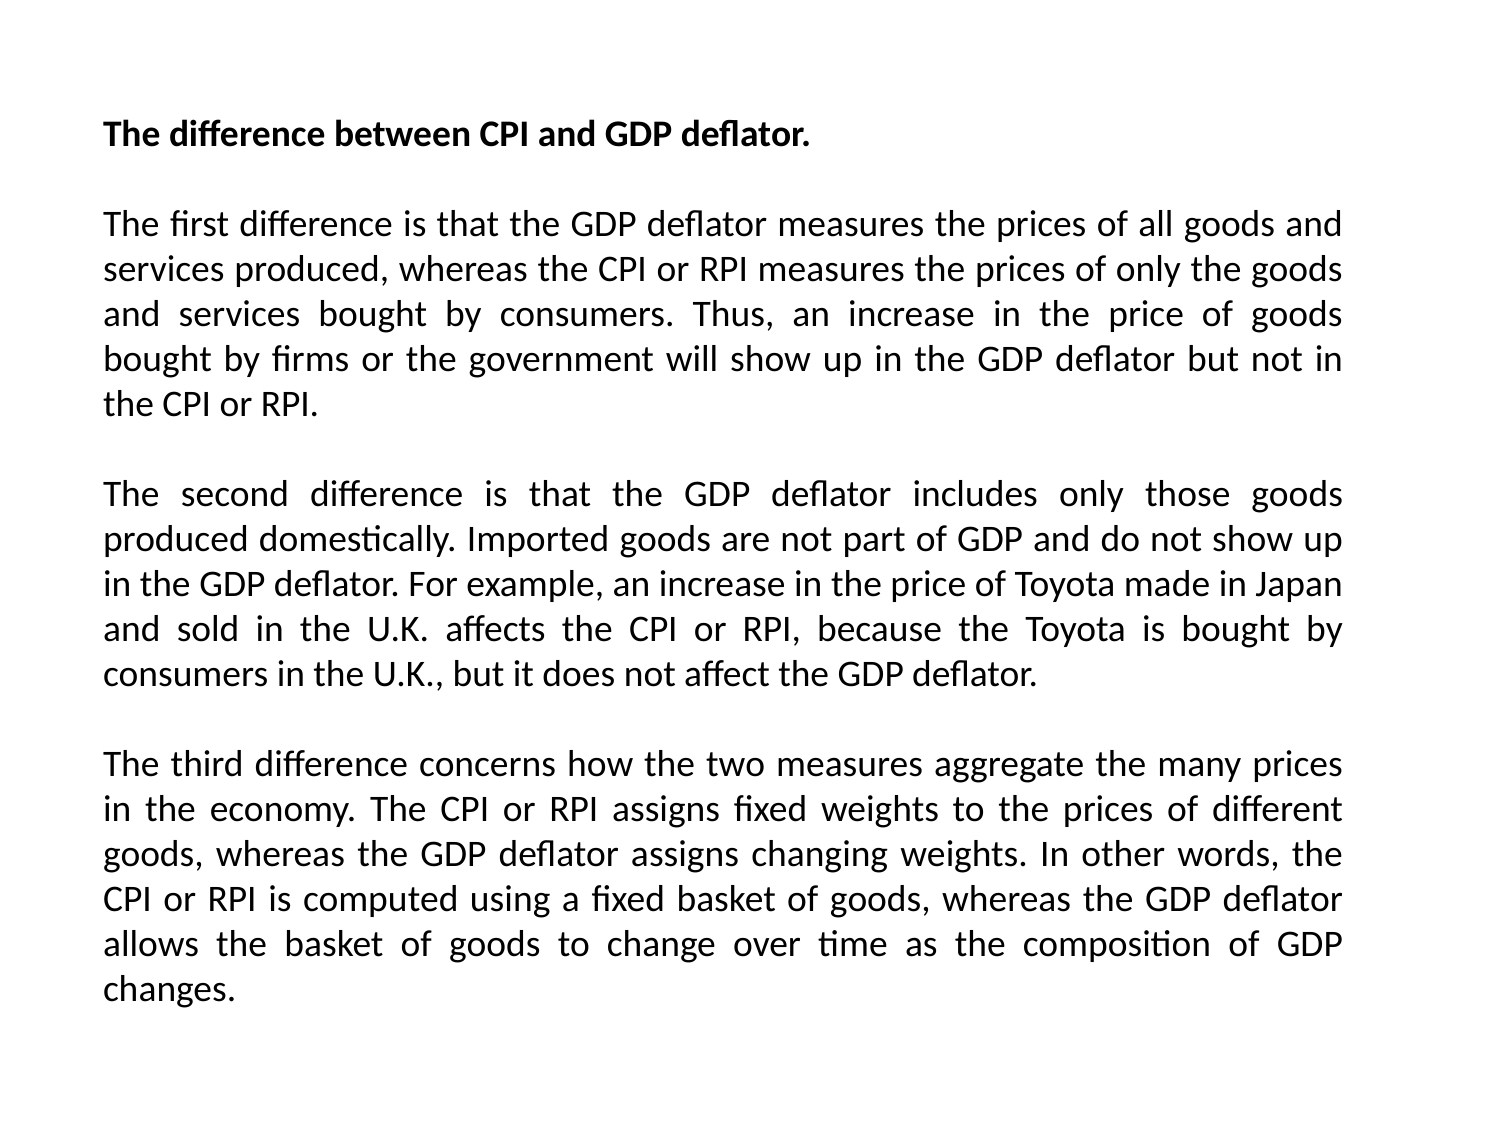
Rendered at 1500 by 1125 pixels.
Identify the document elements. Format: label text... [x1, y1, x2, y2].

text_box The difference between CPI and GDP deflator. The first difference is that the GDP deflator measures the prices of all goods and services produced, whereas the CPI or RPI measures the prices of only the goods and services bought by consumers. Thus, an increase in the price of goods bought by firms or the government will show up in the GDP deflator but not in the CPI or RPI. The second difference is that the GDP deflator includes only those goods produced domestically. Imported goods are not part of GDP and do not show up in the GDP deflator. For example, an increase in the price of Toyota made in Japan and sold in the U.K. affects the CPI or RPI, because the Toyota is bought by consumers in the U.K., but it does not affect the GDP deflator. The third difference concerns how the two measures aggregate the many prices in the economy. The CPI or RPI assigns fixed weights to the prices of different goods, whereas the GDP deflator assigns changing weights. In other words, the CPI or RPI is computed using a fixed basket of goods, whereas the GDP deflator allows the basket of goods to change over time as the composition of GDP changes. [88, 101, 1360, 1062]
